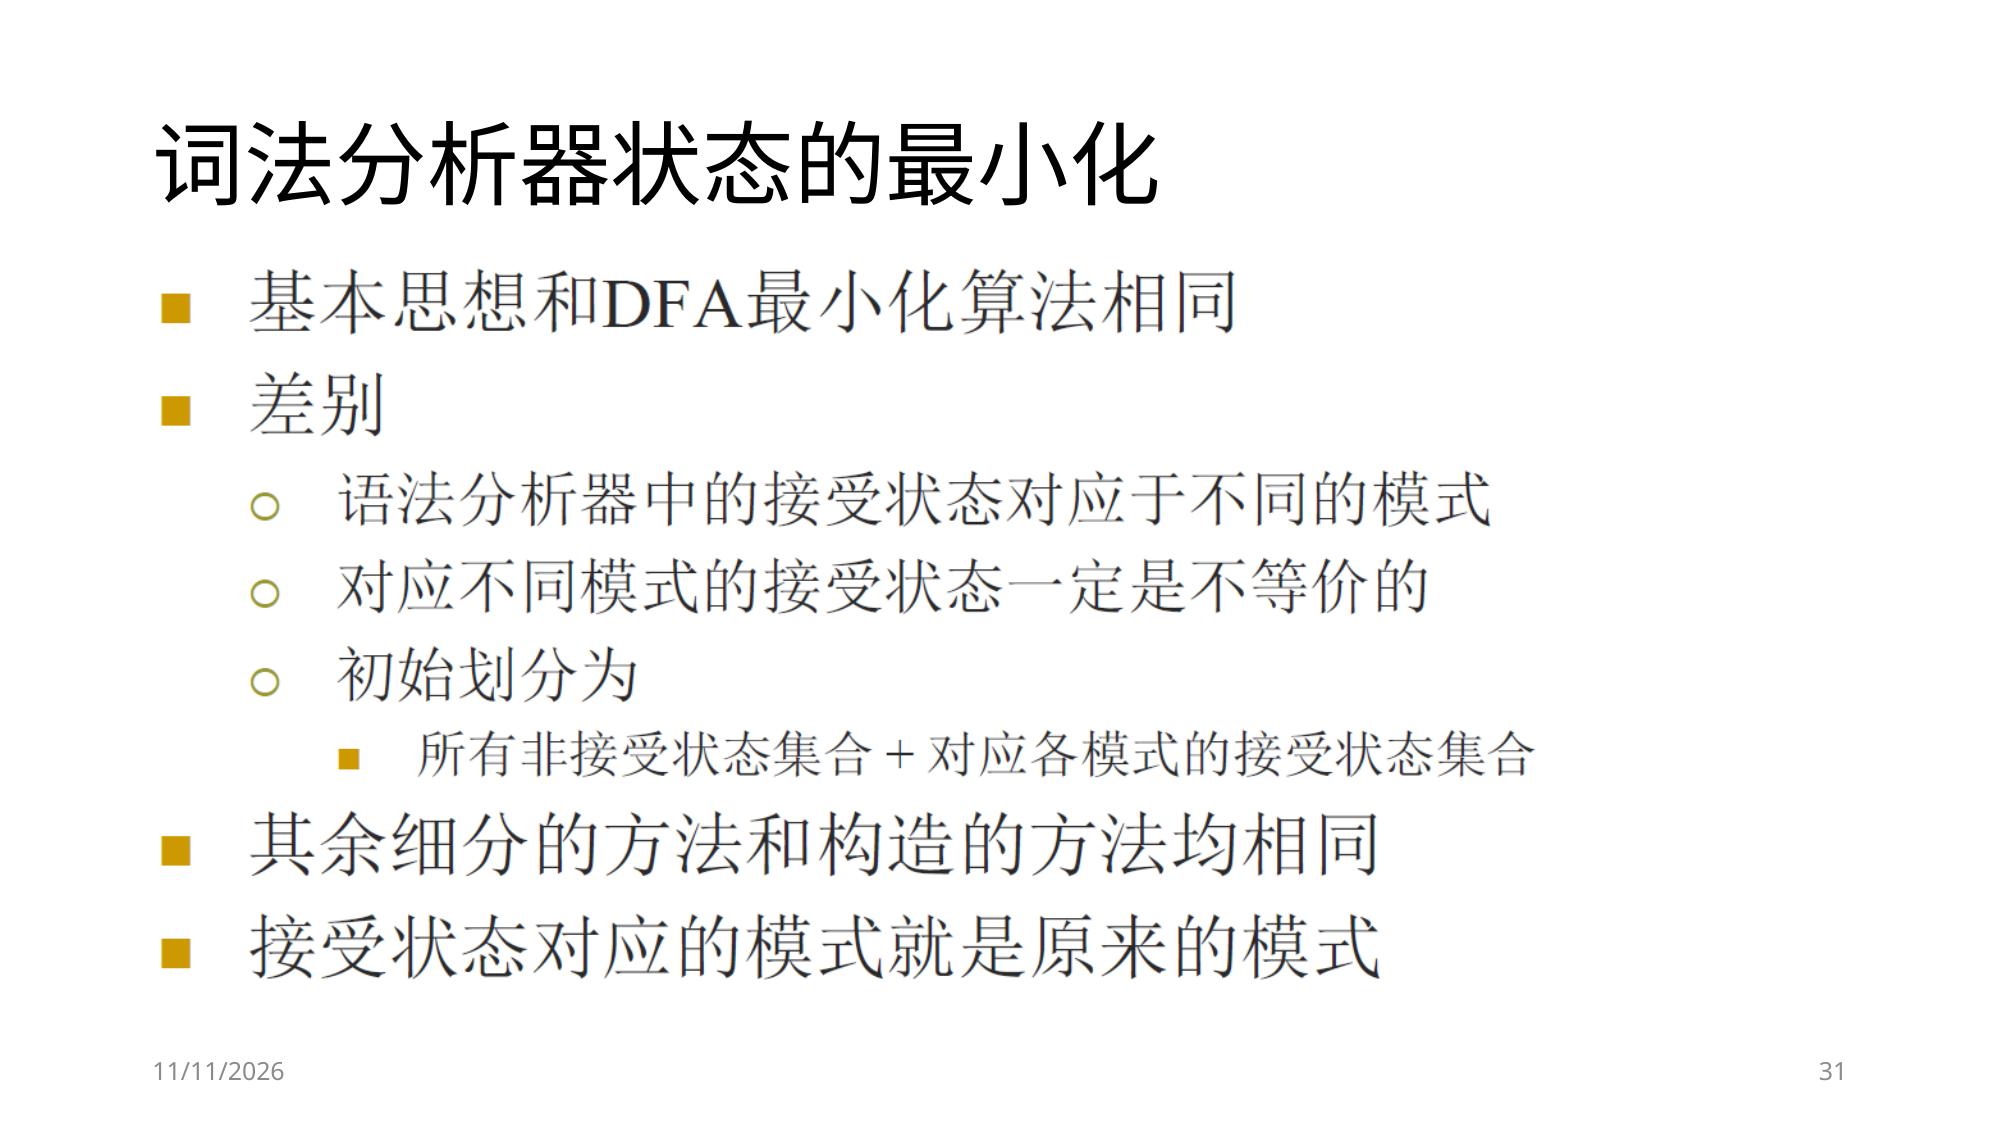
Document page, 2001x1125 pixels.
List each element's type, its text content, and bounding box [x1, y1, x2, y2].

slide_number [137, 1043, 588, 1103]
picture [137, 245, 1595, 1043]
title 词法分析器状态的最小化 [137, 59, 1863, 278]
slide_number 31 [1412, 1042, 1863, 1103]
